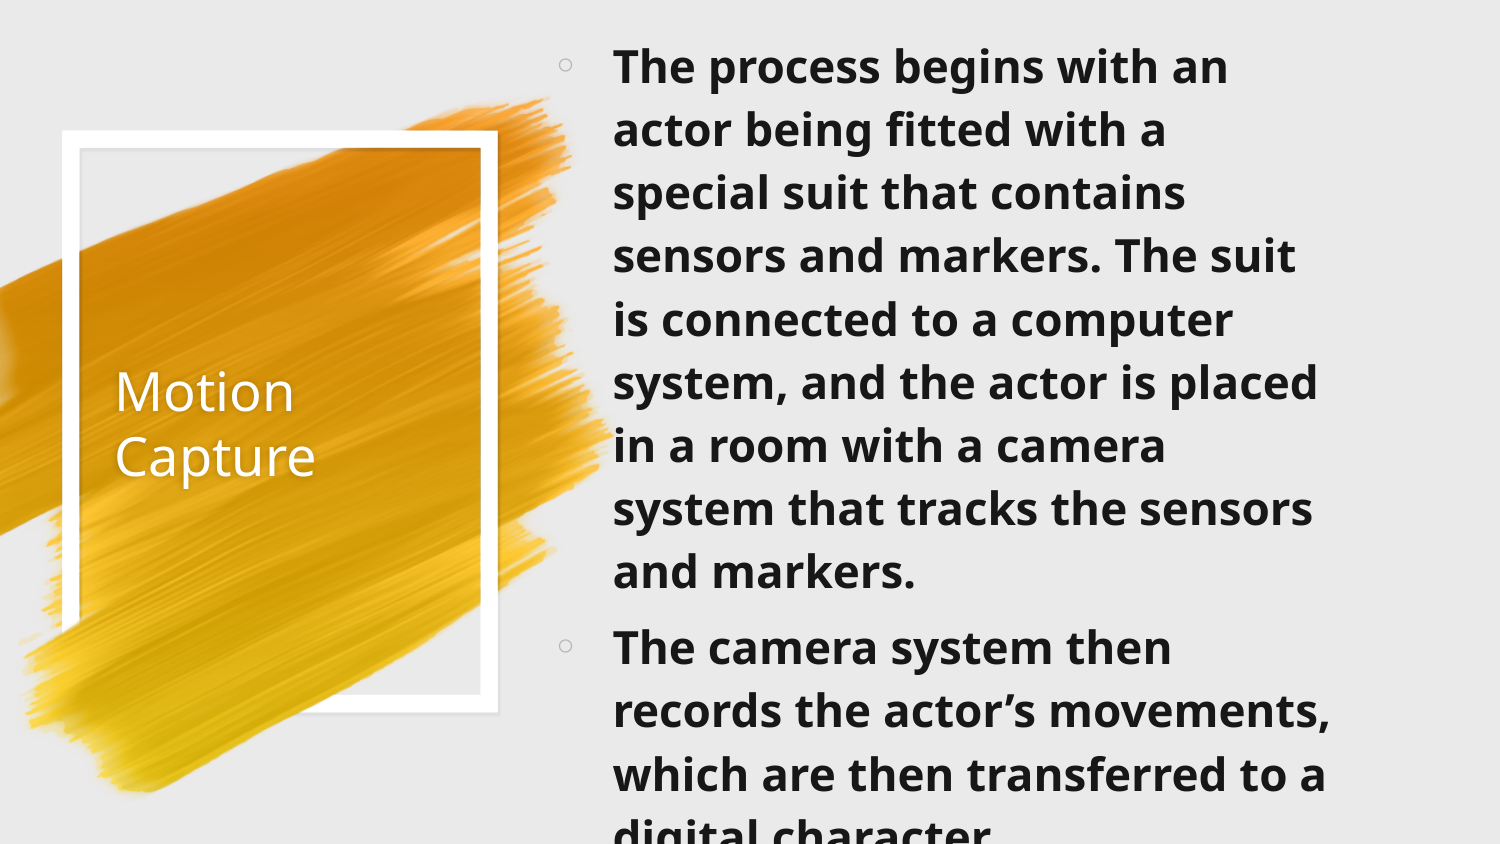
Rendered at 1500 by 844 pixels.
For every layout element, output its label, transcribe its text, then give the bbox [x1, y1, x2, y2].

picture [0, 0, 1500, 844]
title Motion Capture [114, 149, 447, 696]
list The process begins with an actor being fitted with a special suit that contains sensors and markers. The suit is connected to a computer system, and the actor is placed in a room with a camera system that tracks the sensors and markers. The camera system then records the actor’s movements, which are then transferred to a digital character. [537, 91, 1332, 734]
